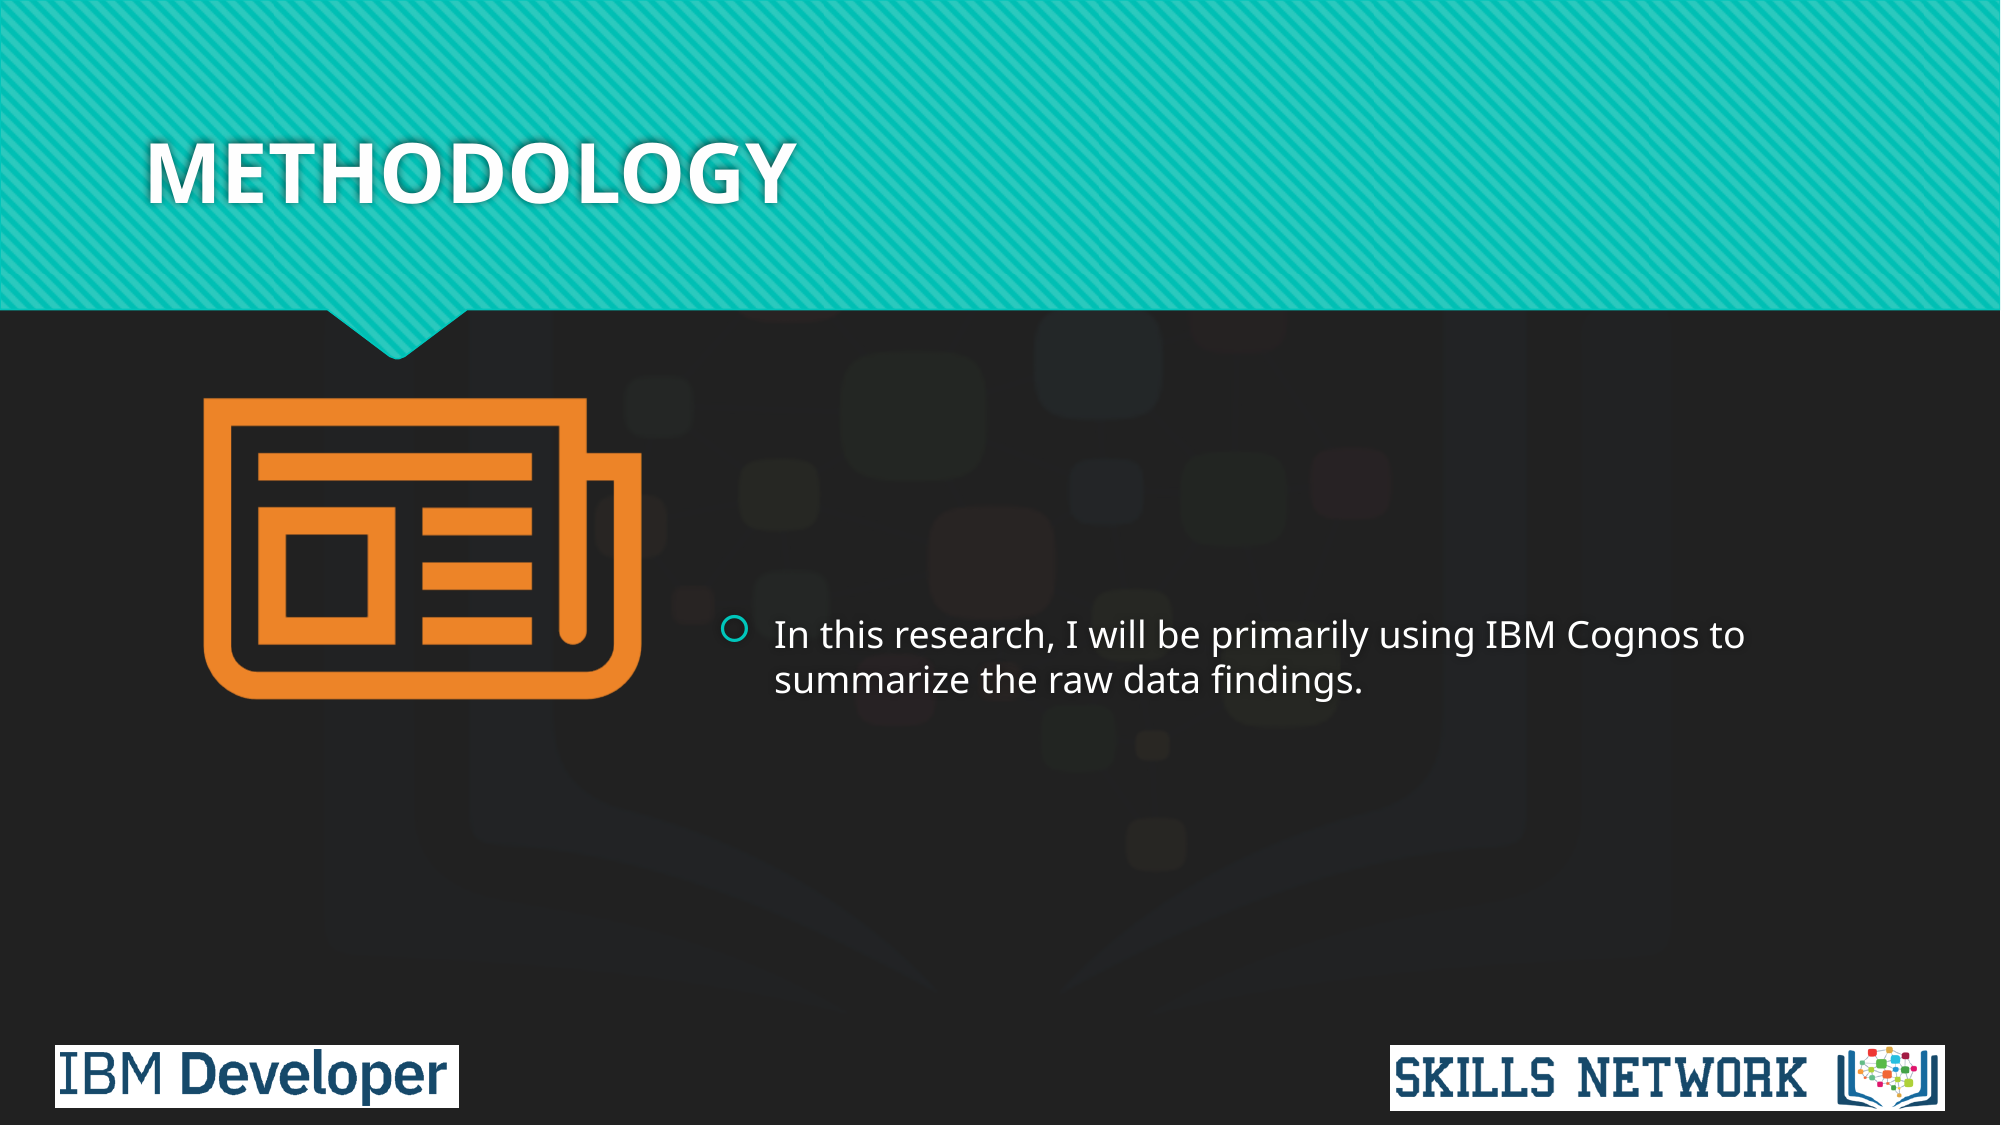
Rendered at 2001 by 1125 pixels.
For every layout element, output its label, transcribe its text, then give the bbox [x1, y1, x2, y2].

list In this research, I will be primarily using IBM Cognos to summarize the raw data findings. [702, 299, 1863, 1014]
title METHODOLOGY [128, 61, 1315, 280]
picture [55, 1045, 459, 1108]
picture [160, 300, 685, 825]
picture [1390, 1045, 1945, 1111]
